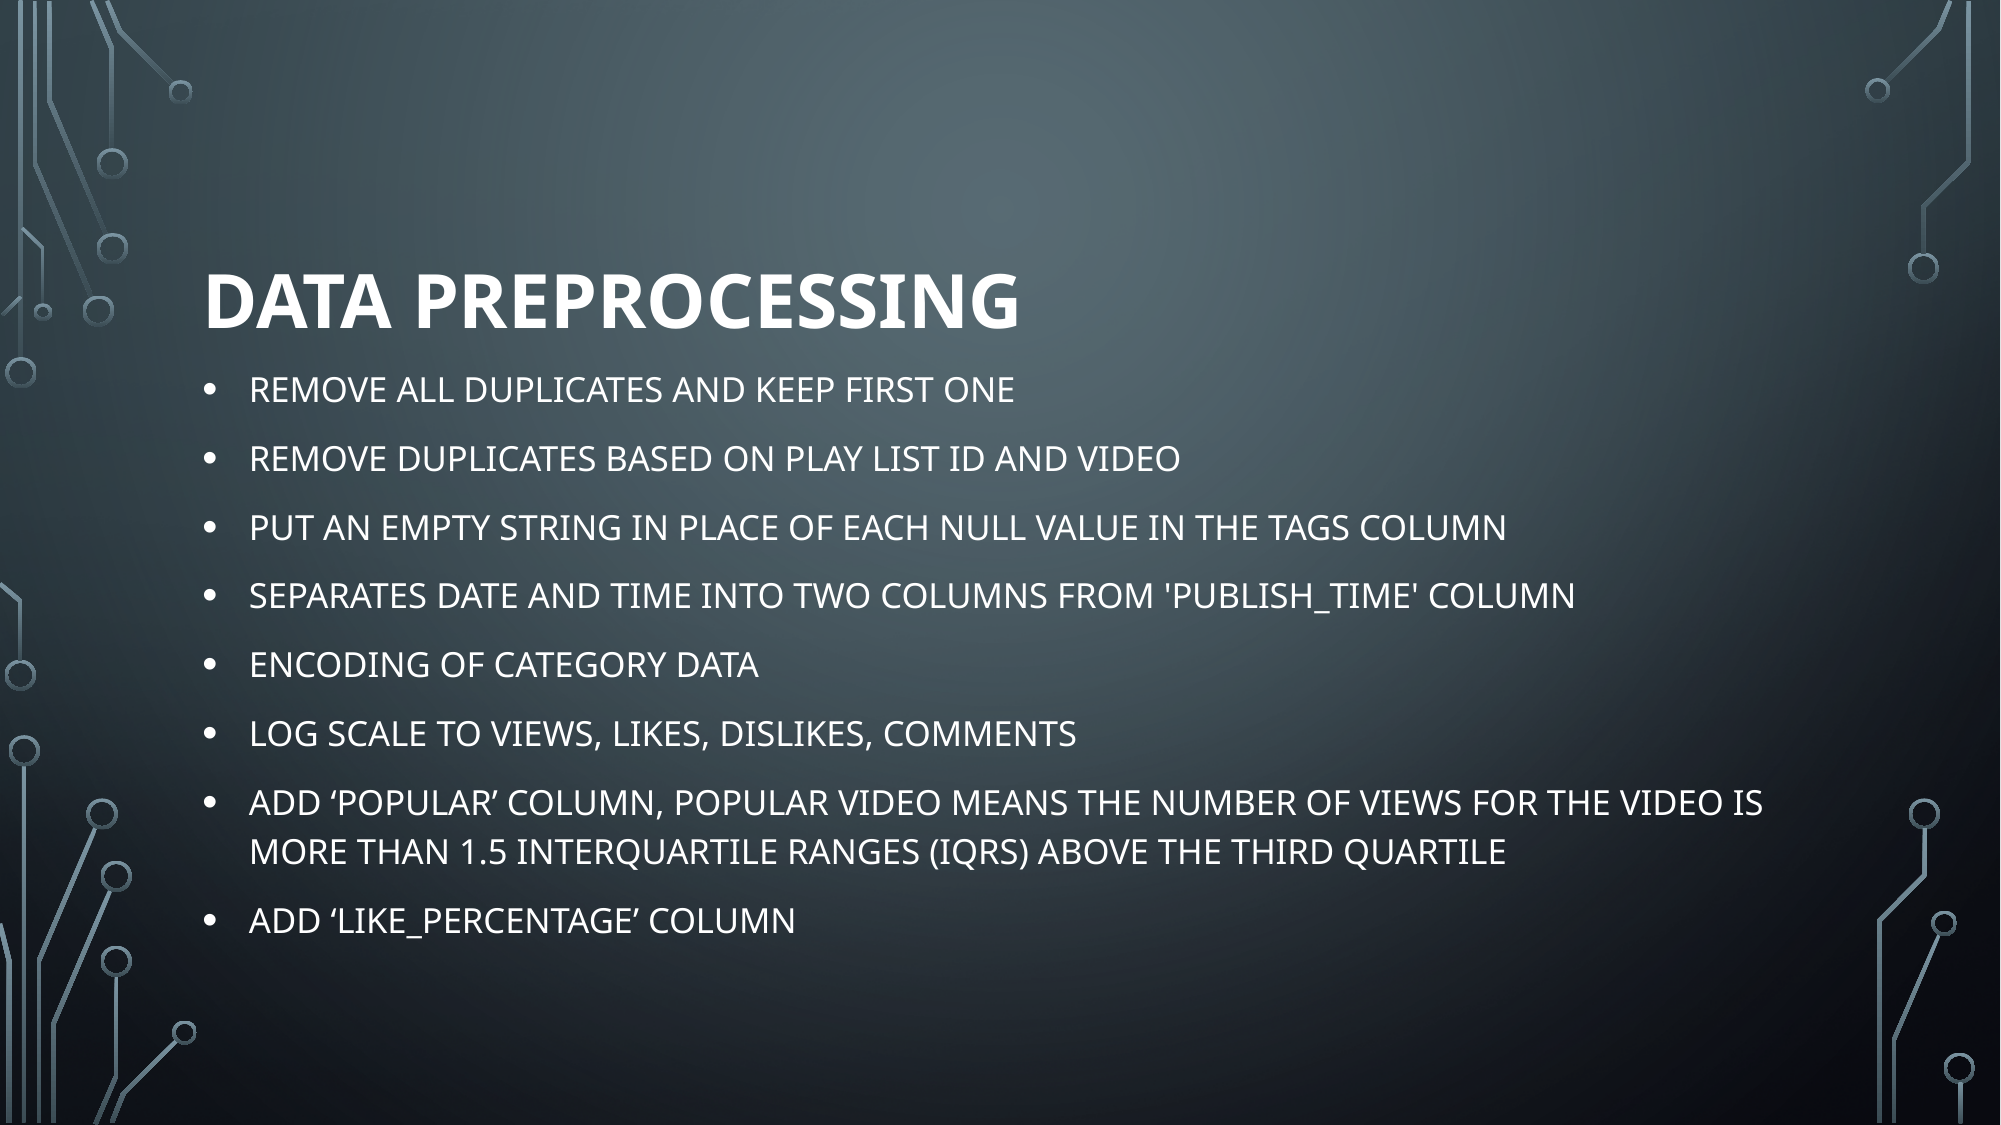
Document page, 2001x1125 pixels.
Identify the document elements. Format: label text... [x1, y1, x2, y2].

title Data Preprocessing [187, 232, 1813, 352]
list Remove all duplicates and keep first one Remove duplicates based on play list id and video Put an empty string in place of each null value in the tags column Separates date and time into two columns from 'publish_time' column Encoding of Category data Log scale to Views, Likes, Dislikes, Comments Add ‘popular’ column, popular video means the number of views for the video is more than 1.5 interquartile ranges (IQRs) above the third quartile Add ‘like_percentage’ column [187, 352, 1813, 952]
